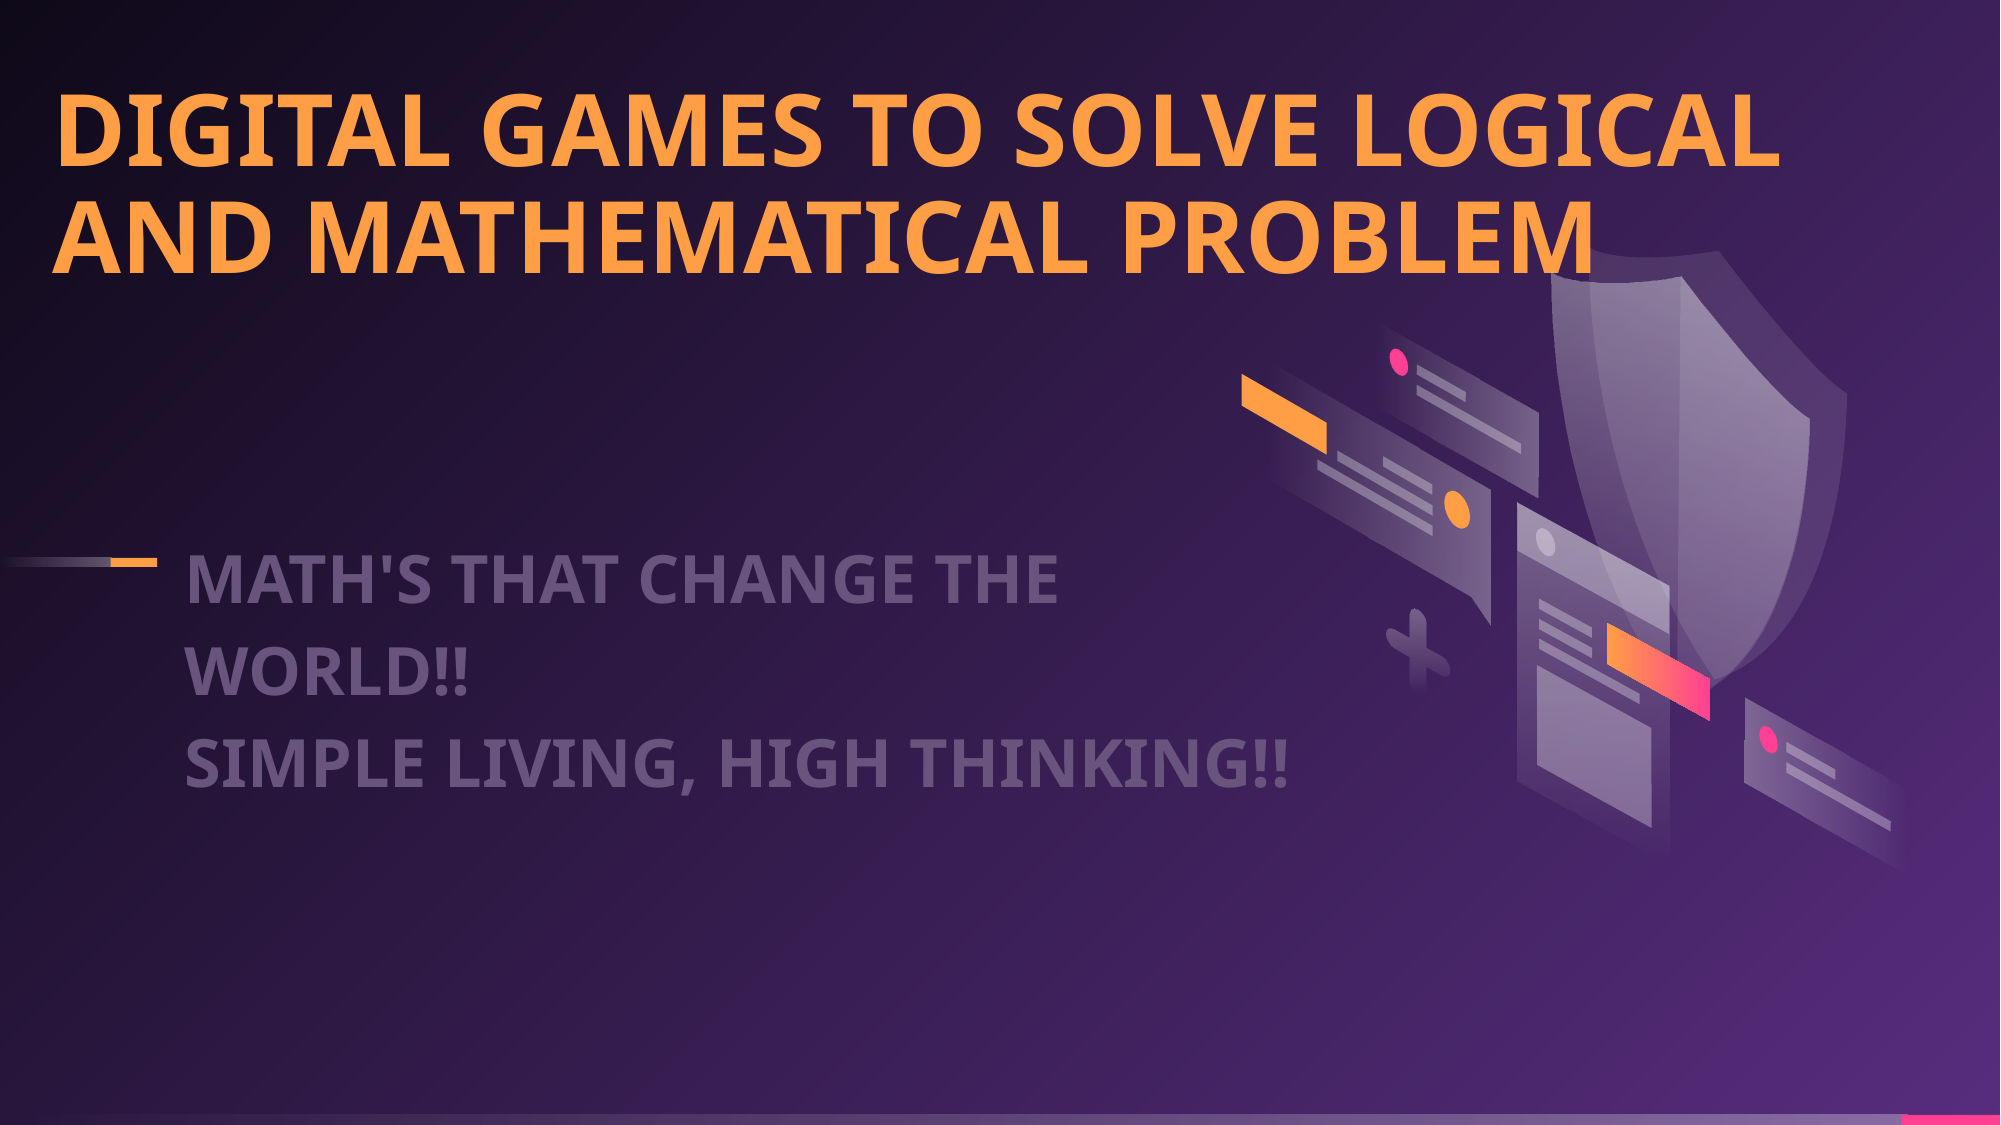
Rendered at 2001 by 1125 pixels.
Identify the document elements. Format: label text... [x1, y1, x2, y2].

title DIGITAL GAMES TO SOLVE LOGICAL AND MATHEMATICAL PROBLEM [52, 58, 1862, 296]
subtitle MATH'S THAT CHANGE THE WORLD!! SIMPLE LIVING, HIGH THINKING!! [184, 524, 1236, 705]
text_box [1241, 246, 1909, 875]
